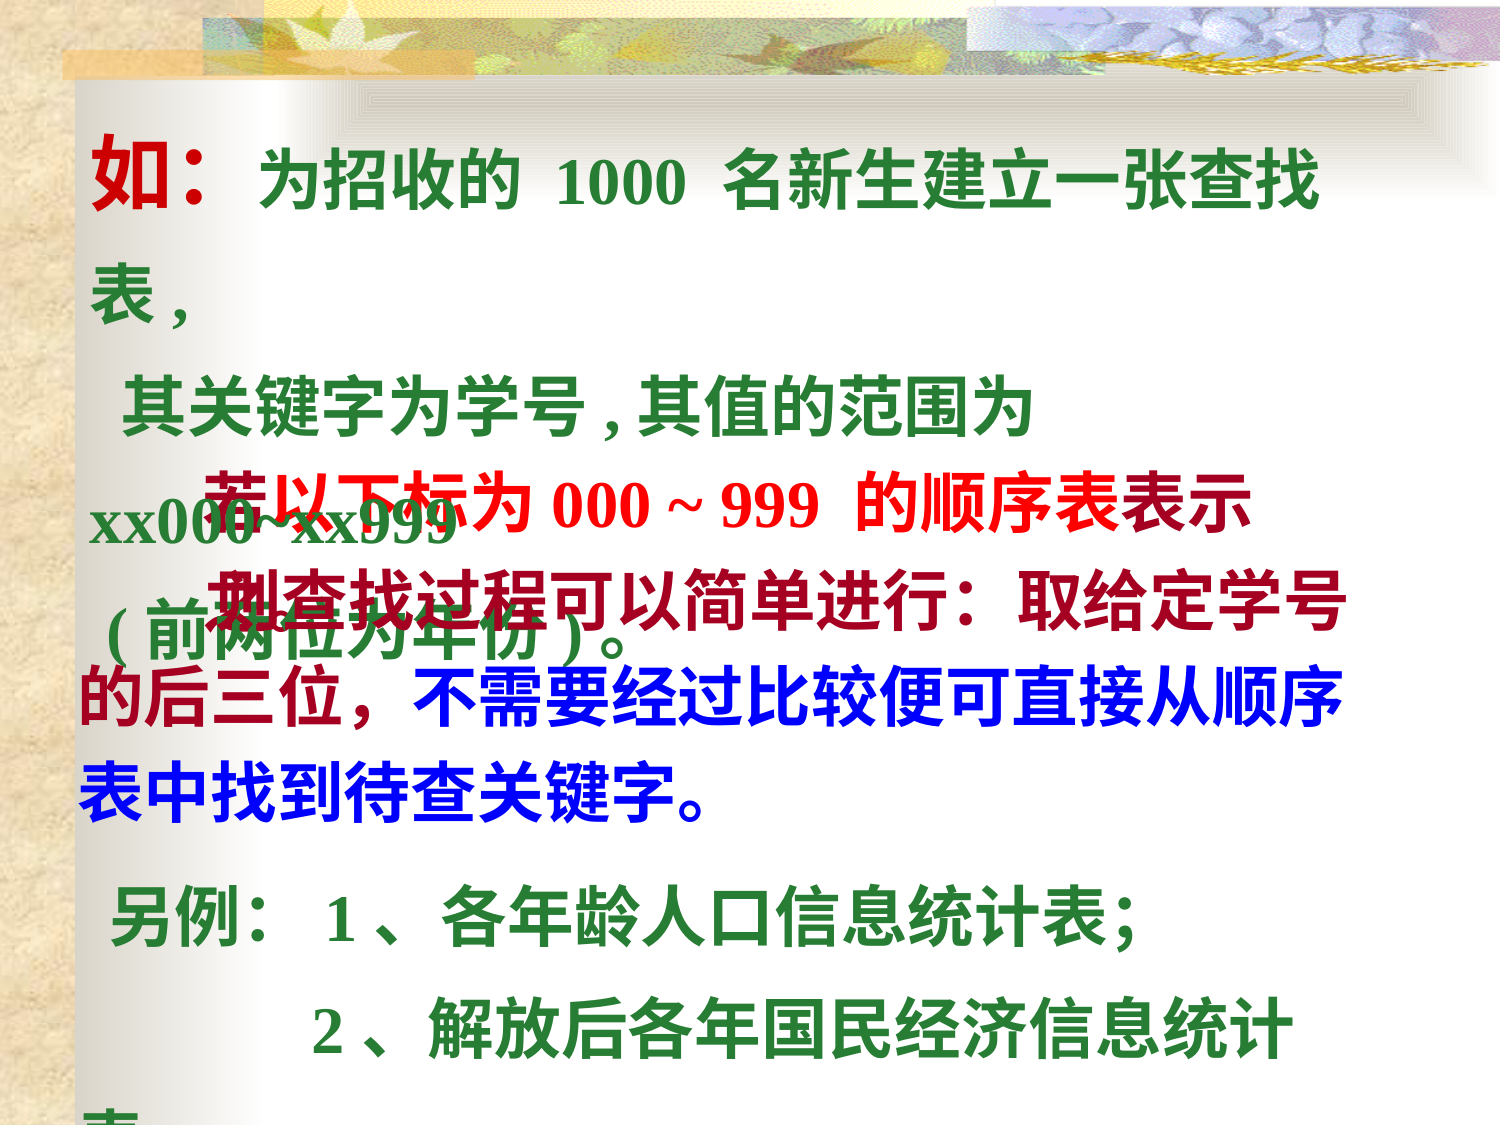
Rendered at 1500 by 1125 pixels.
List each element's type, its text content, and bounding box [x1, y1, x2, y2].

picture [0, 0, 1500, 1125]
text_box 则查找过程可以简单进行：取给定学号的后三位，不需要经过比较便可直接从顺序表中找到待查关键字。 [62, 535, 1400, 835]
text_box 如：为招收的 1000 名新生建立一张查找表, 其关键字为学号,其值的范围为xx000~xx999 (前两位为年份)。 [74, 73, 1425, 676]
text_box 另例：1、各年龄人口信息统计表； 2、解放后各年国民经济信息统计表。 [62, 835, 1400, 1125]
